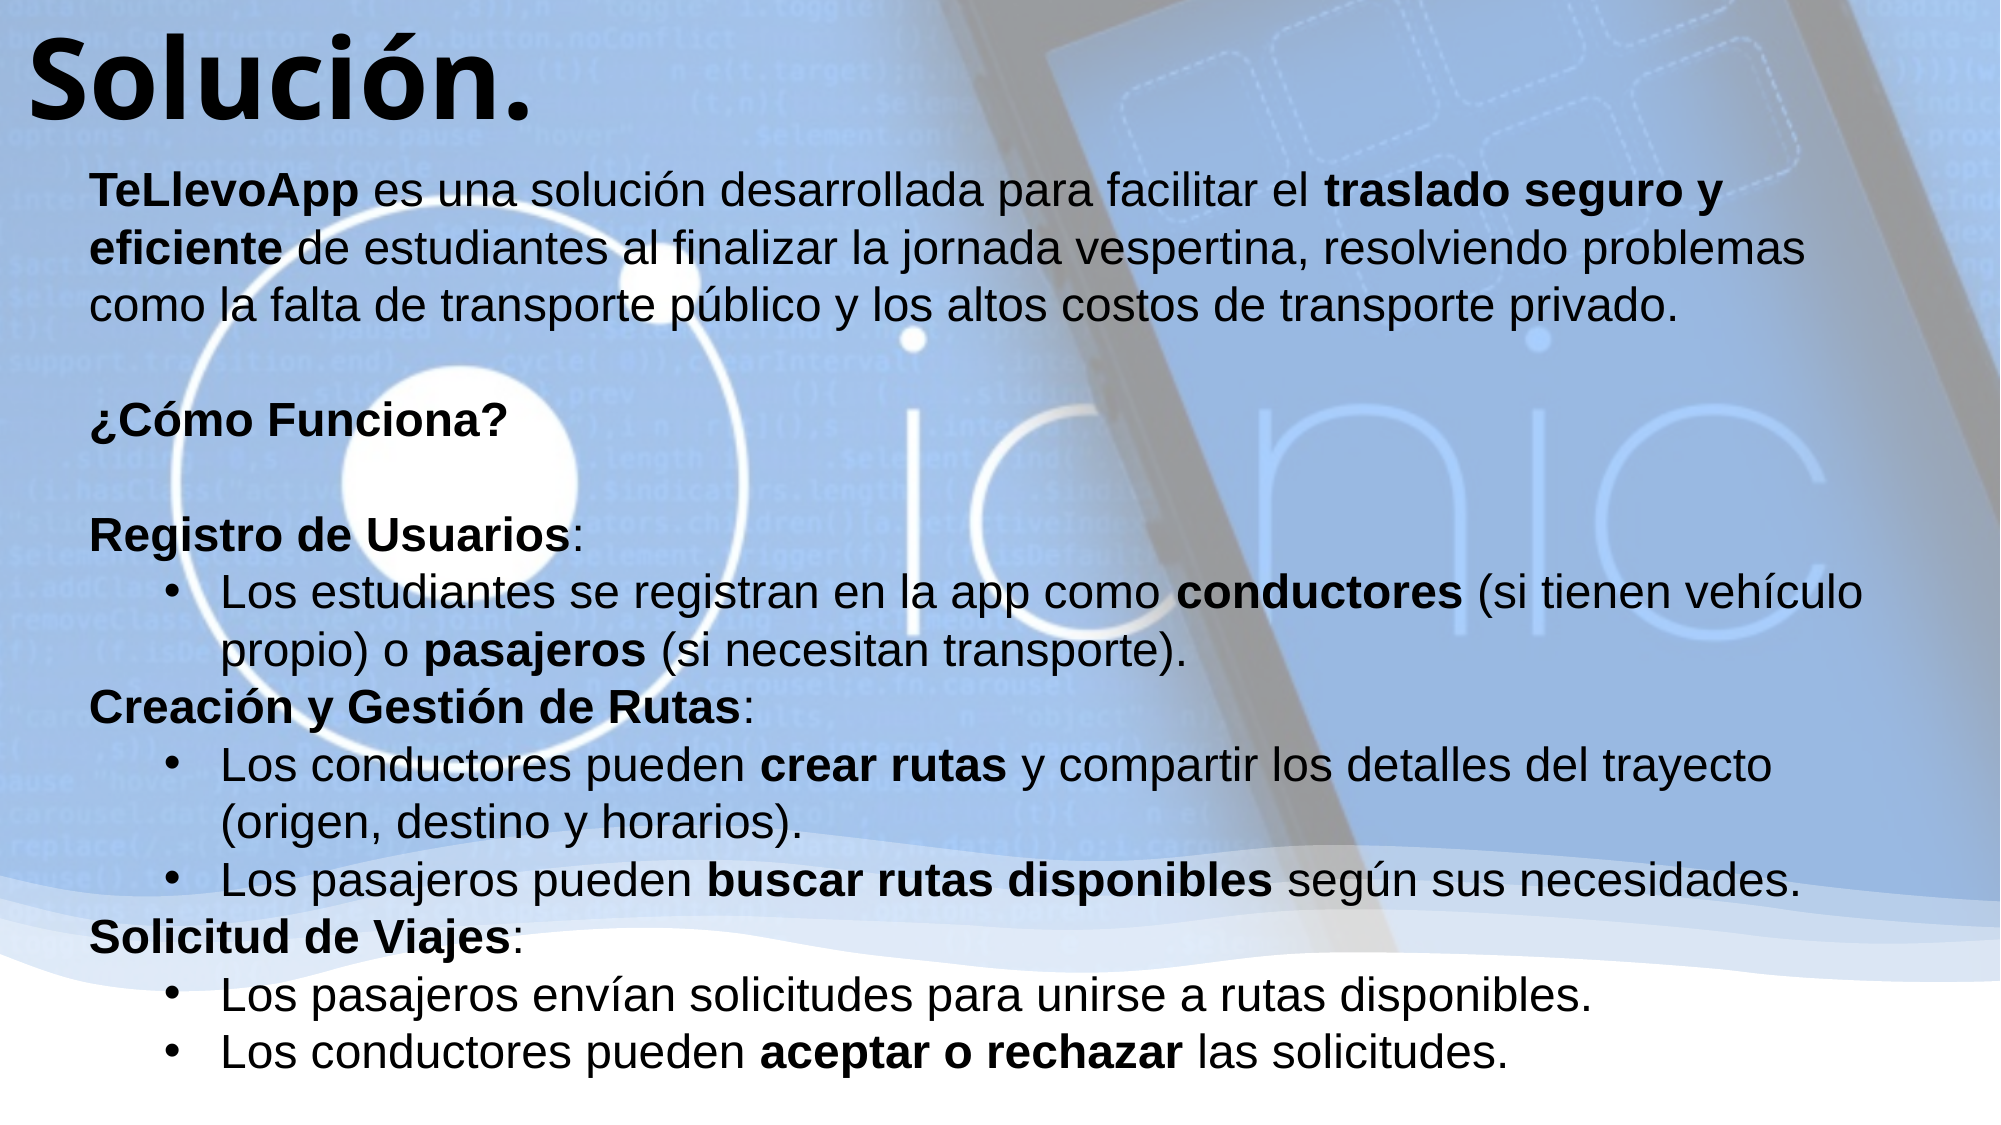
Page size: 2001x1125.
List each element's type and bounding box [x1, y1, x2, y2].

text_box [0, 824, 2000, 1125]
picture [0, 0, 2000, 824]
